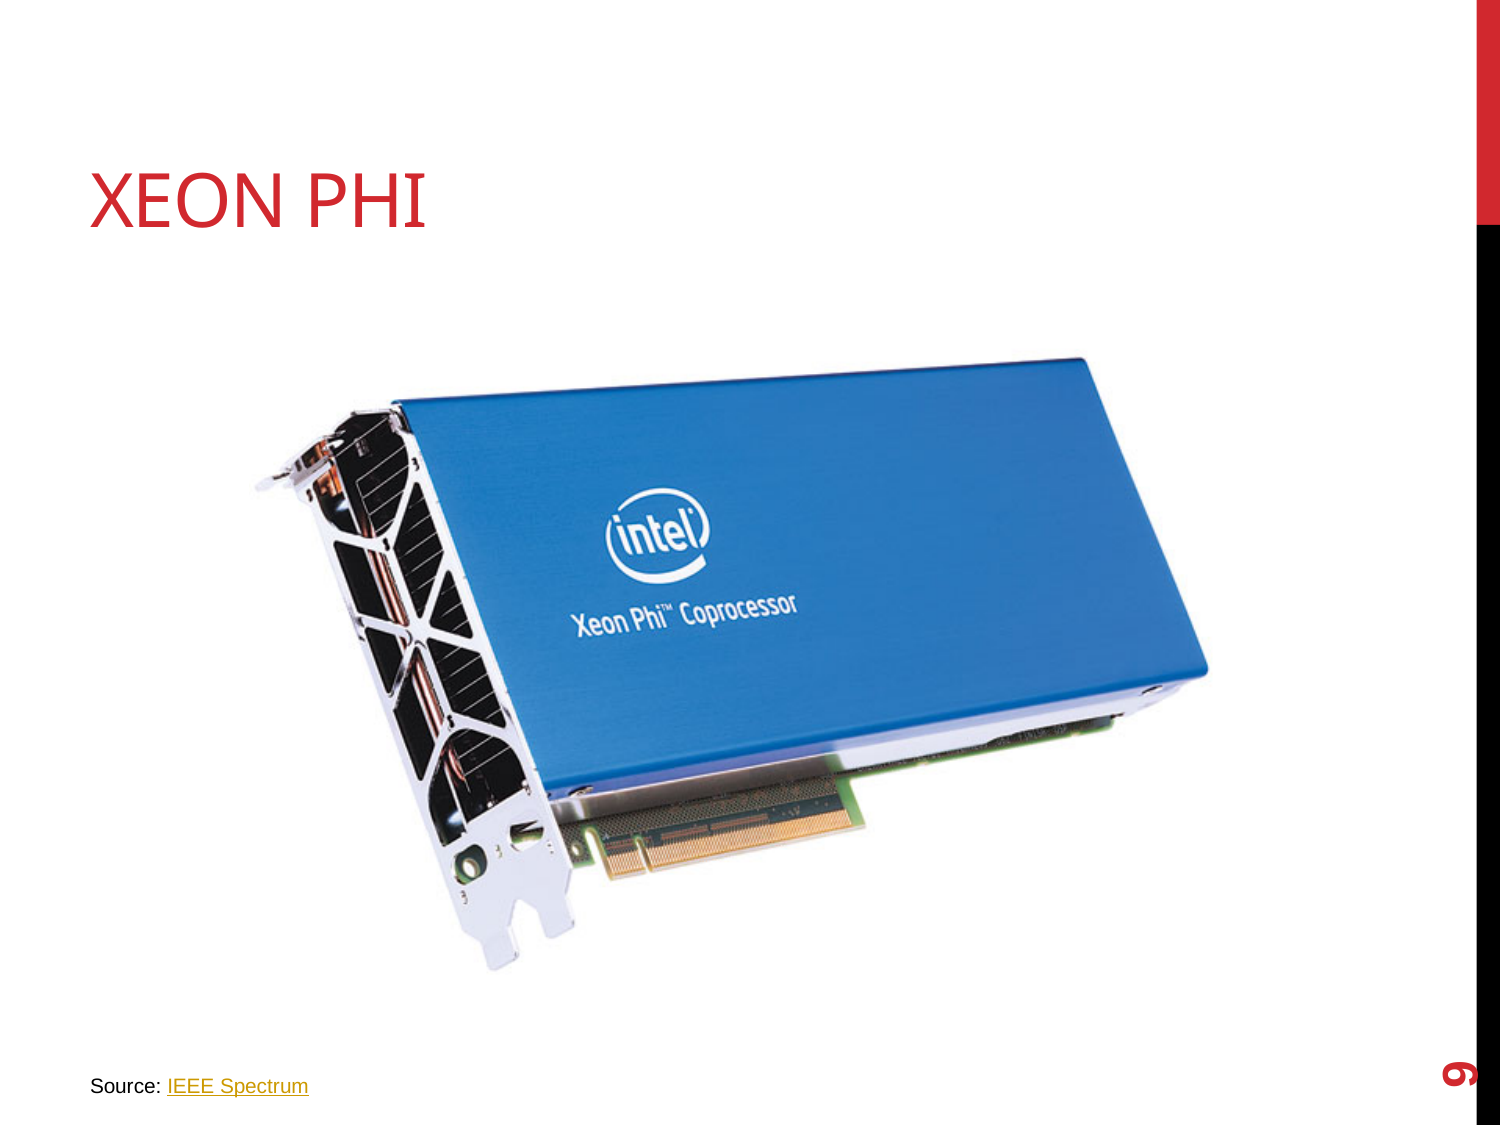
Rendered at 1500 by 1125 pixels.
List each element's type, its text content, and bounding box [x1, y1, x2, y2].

title Xeon Phi [75, 25, 1025, 250]
picture [249, 286, 1220, 1015]
footer Source: IEEE Spectrum [75, 1065, 638, 1112]
slide_number 9 [1427, 887, 1488, 1104]
